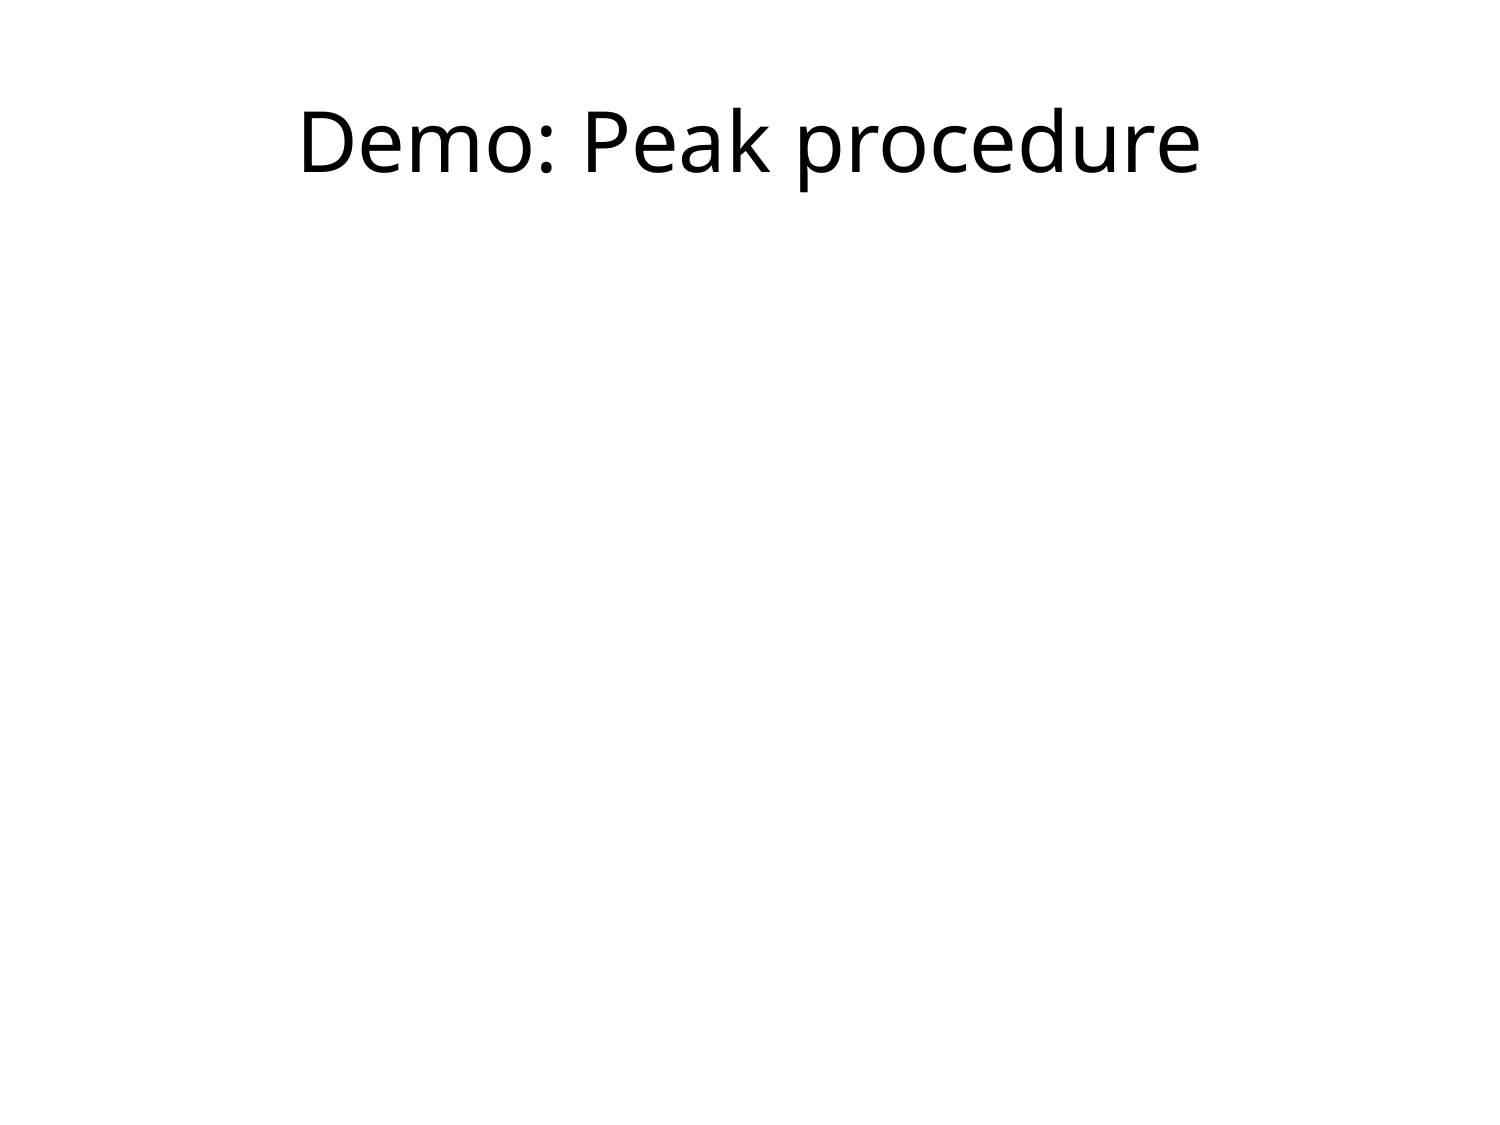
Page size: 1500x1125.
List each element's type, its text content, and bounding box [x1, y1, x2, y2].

title Demo: Peak procedure [75, 45, 1425, 233]
